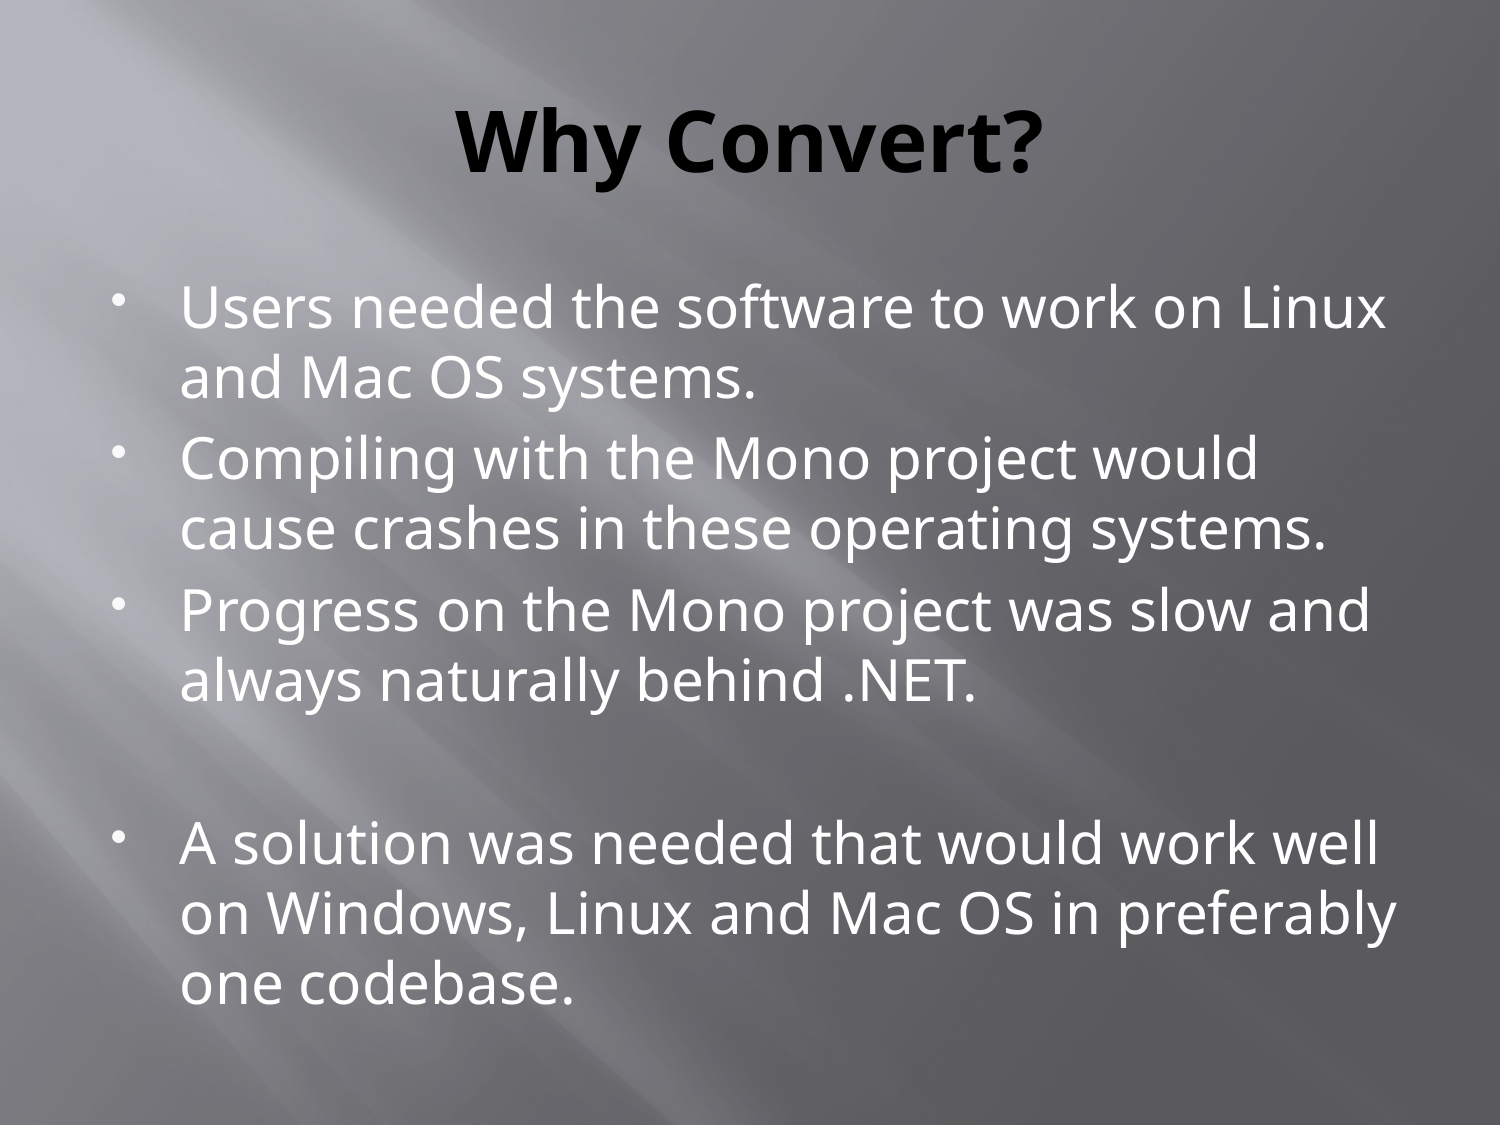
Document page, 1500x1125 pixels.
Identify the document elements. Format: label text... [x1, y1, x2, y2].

title Why Convert? [75, 45, 1425, 233]
list Users needed the software to work on Linux and Mac OS systems. Compiling with the Mono project would cause crashes in these operating systems. Progress on the Mono project was slow and always naturally behind .NET. A solution was needed that would work well on Windows, Linux and Mac OS in preferably one codebase. [75, 262, 1425, 1035]
